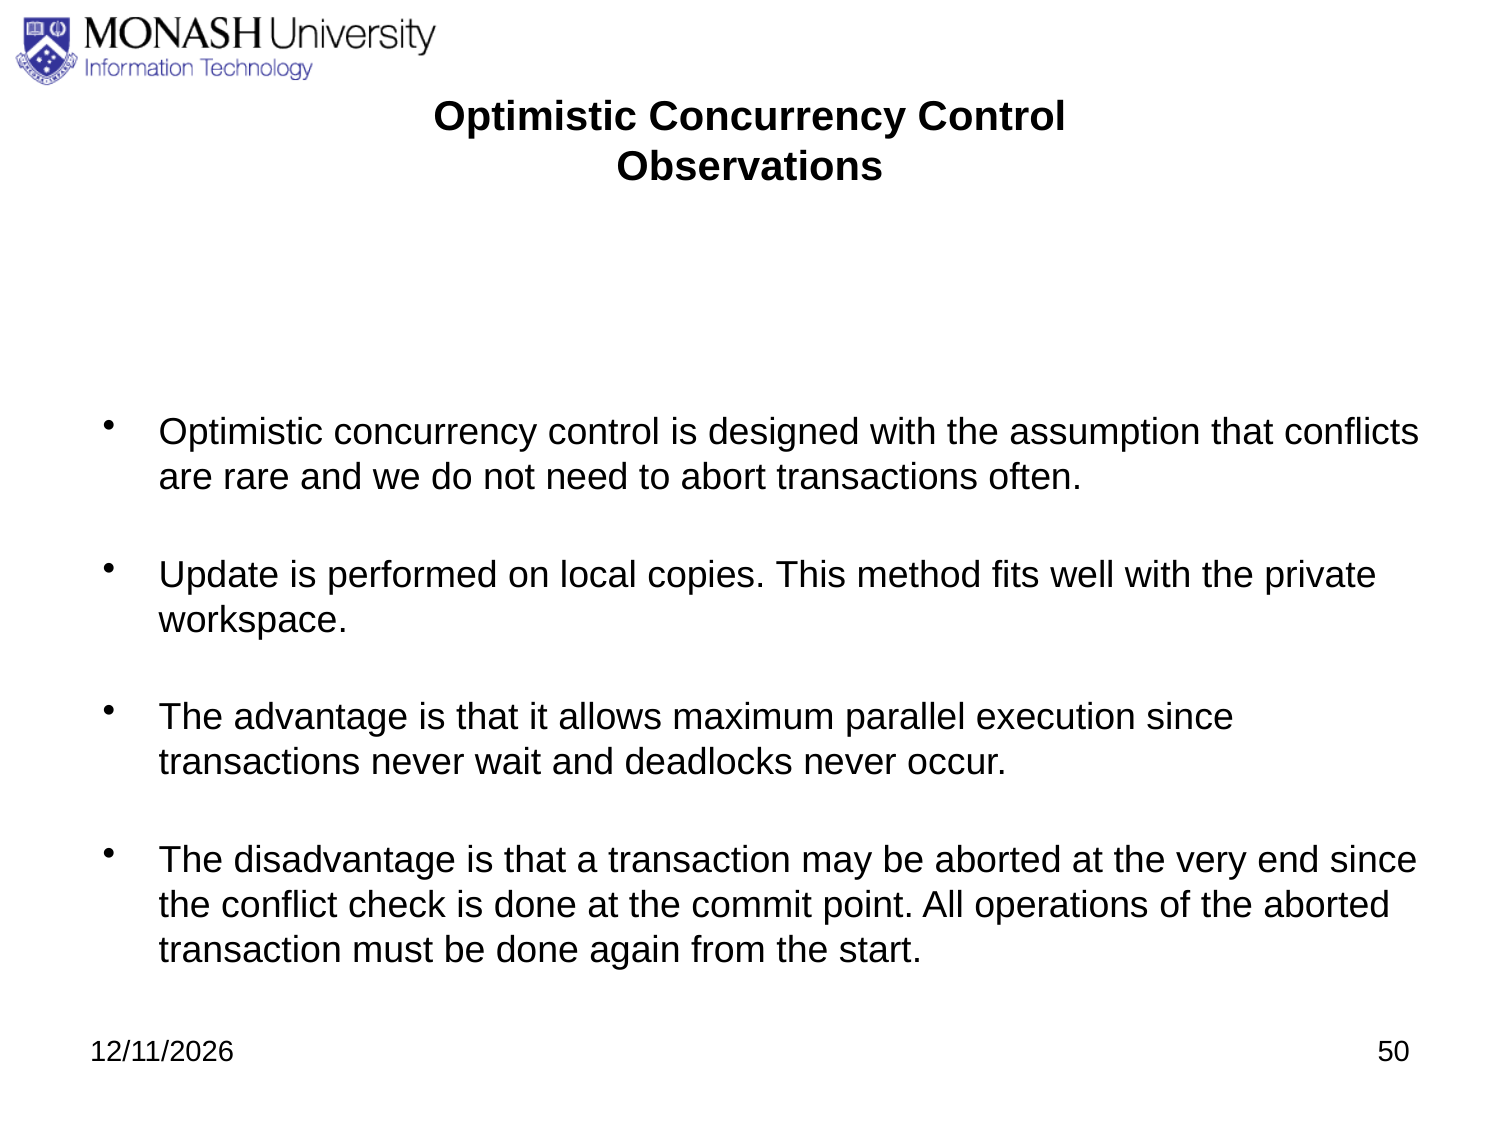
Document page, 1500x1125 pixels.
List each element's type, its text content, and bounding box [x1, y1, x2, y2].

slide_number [74, 1024, 426, 1103]
slide_number 50 [1074, 1024, 1426, 1103]
picture [0, 0, 438, 101]
title Optimistic Concurrency Control Observations [75, 45, 1425, 233]
list Optimistic concurrency control is designed with the assumption that conflicts are rare and we do not need to abort transactions often. Update is performed on local copies. This method fits well with the private workspace. The advantage is that it allows maximum parallel execution since transactions never wait and deadlocks never occur. The disadvantage is that a transaction may be aborted at the very end since the conflict check is done at the commit point. All operations of the aborted transaction must be done again from the start. [87, 399, 1438, 1000]
